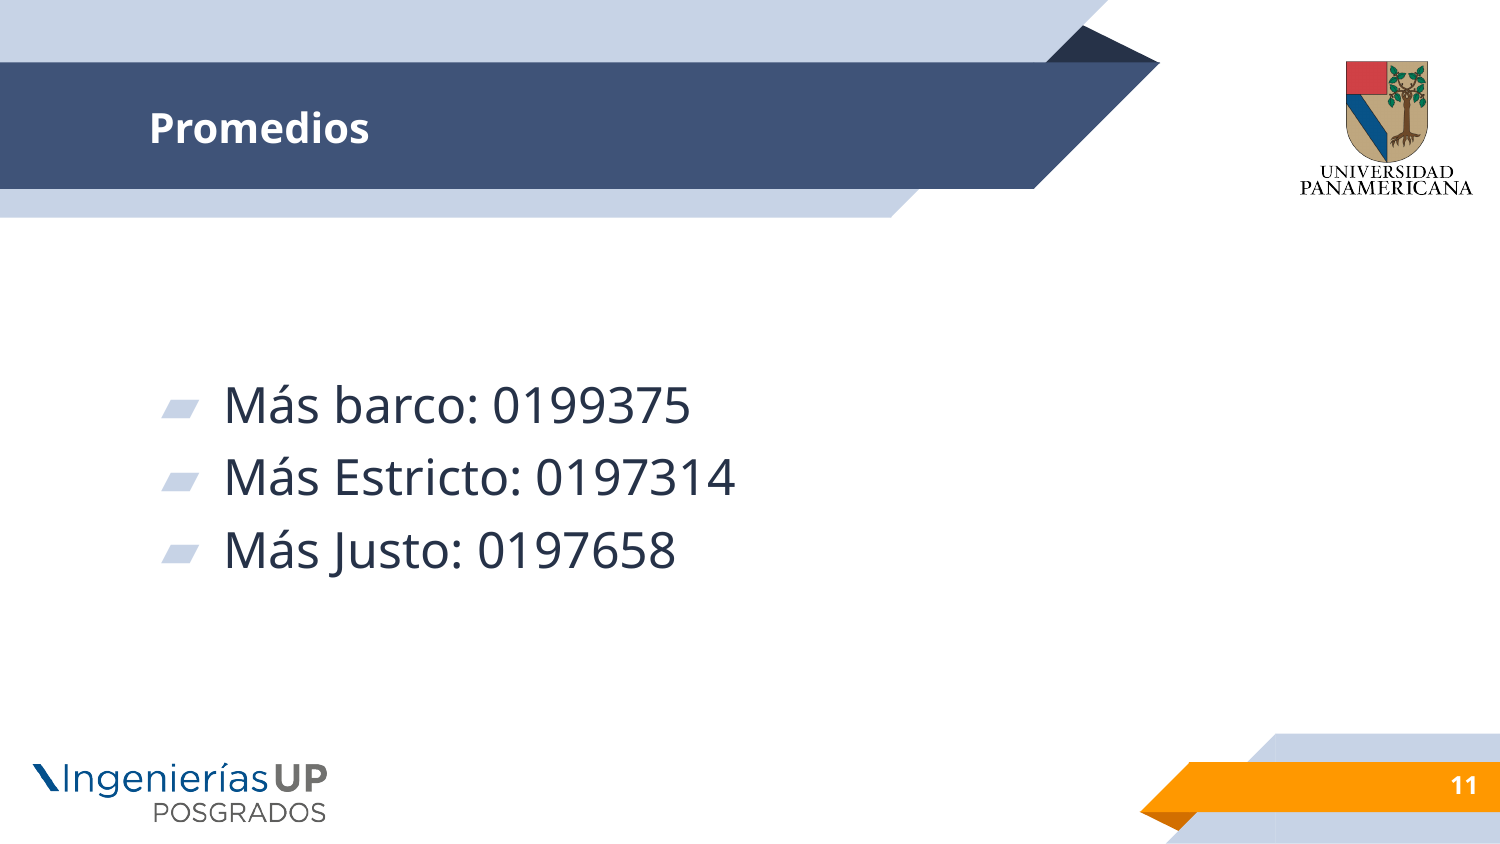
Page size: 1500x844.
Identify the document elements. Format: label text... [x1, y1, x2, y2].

title Promedios [133, 64, 1035, 190]
picture [1286, 44, 1490, 210]
list Más barco: 0199375 Más Estricto: 0197314 Más Justo: 0197658 [133, 217, 1140, 734]
picture [15, 737, 344, 844]
slide_number 11 [1249, 760, 1494, 813]
